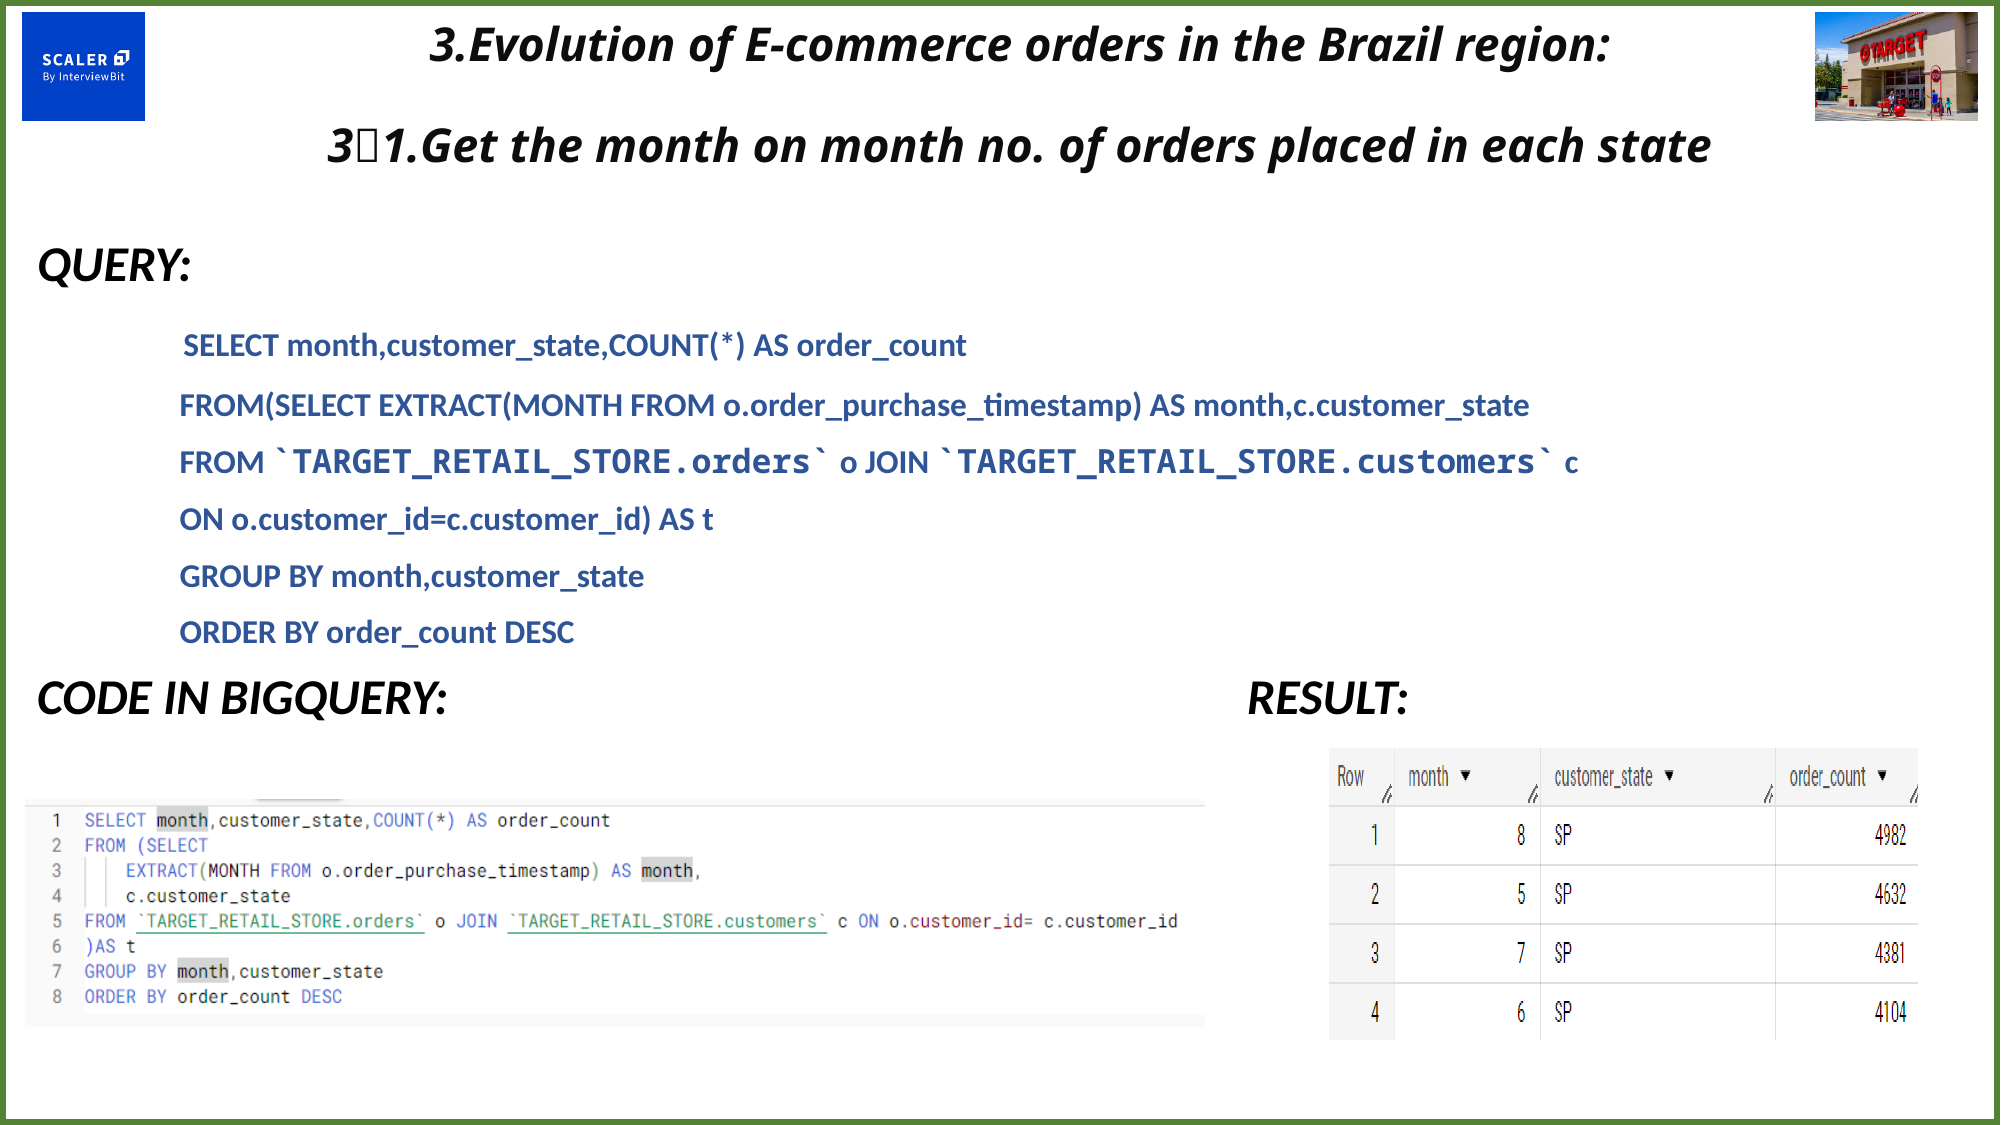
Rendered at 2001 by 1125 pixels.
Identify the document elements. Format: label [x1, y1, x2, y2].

picture [1329, 748, 1918, 1040]
picture [25, 799, 1205, 1027]
picture [1815, 12, 1978, 121]
picture [21, 12, 145, 121]
text_box [0, 0, 2000, 1125]
